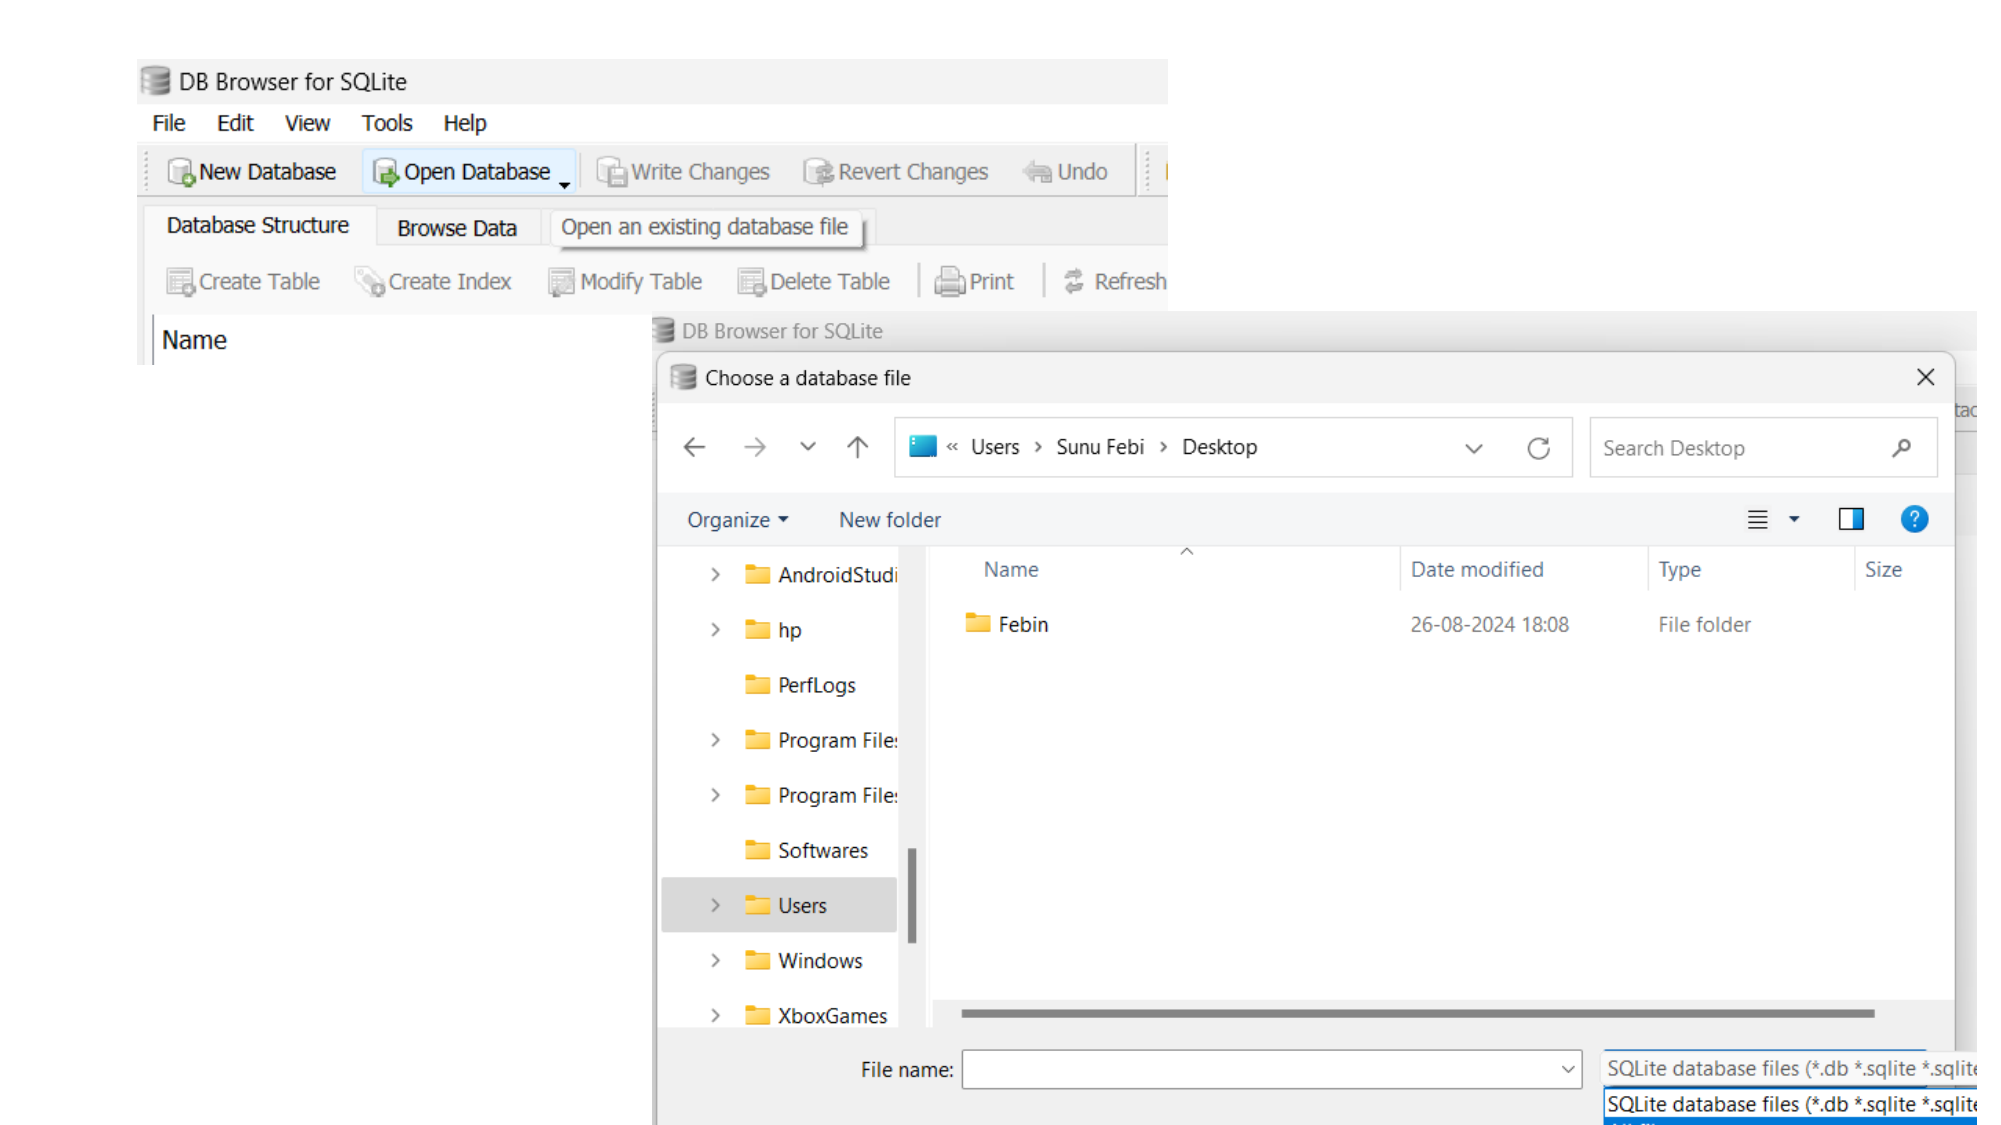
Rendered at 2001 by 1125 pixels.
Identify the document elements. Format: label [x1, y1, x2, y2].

picture [137, 59, 1977, 1125]
